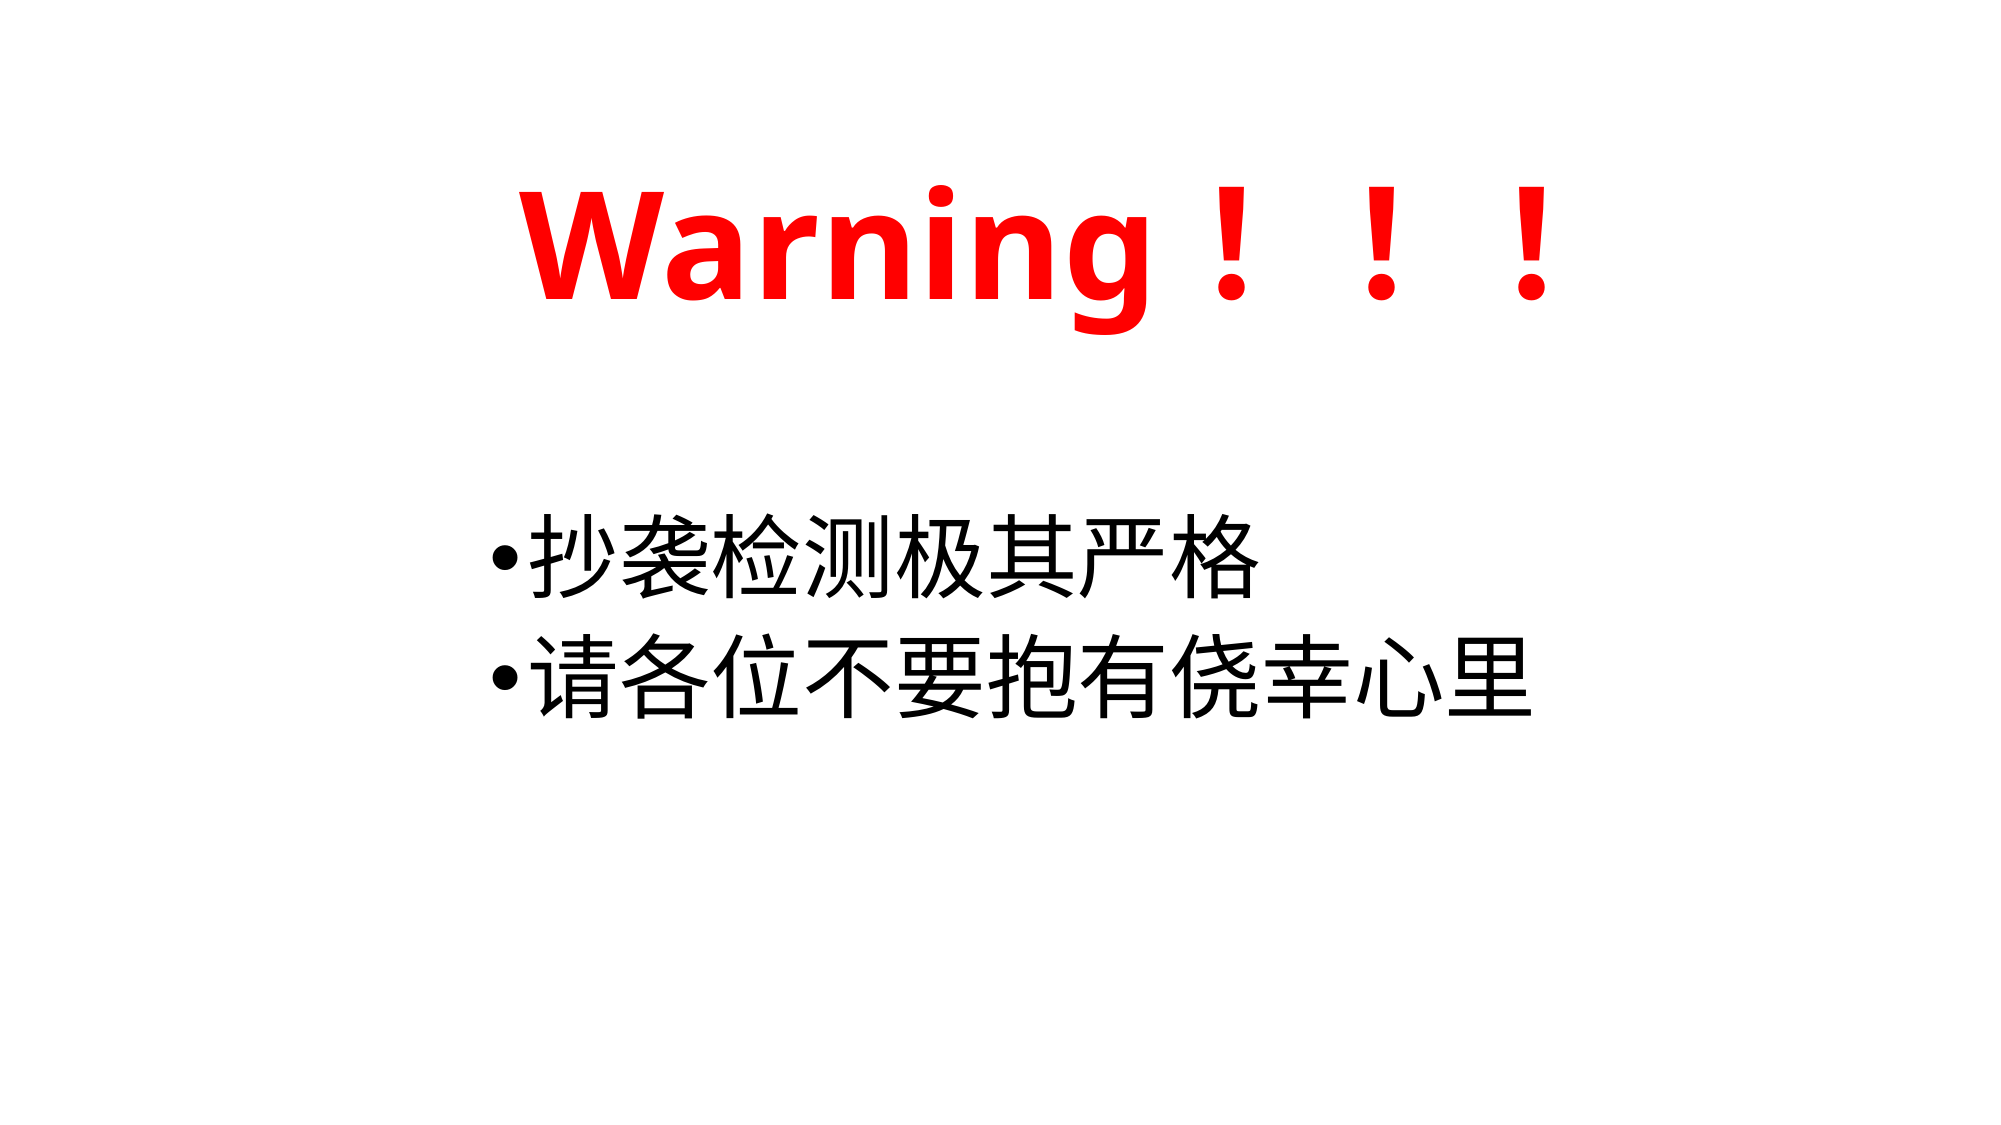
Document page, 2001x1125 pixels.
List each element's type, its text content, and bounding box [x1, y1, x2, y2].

title Warning！！！ [504, 156, 1855, 345]
list 抄袭检测极其严格 请各位不要抱有侥幸心里 [474, 505, 1736, 1125]
